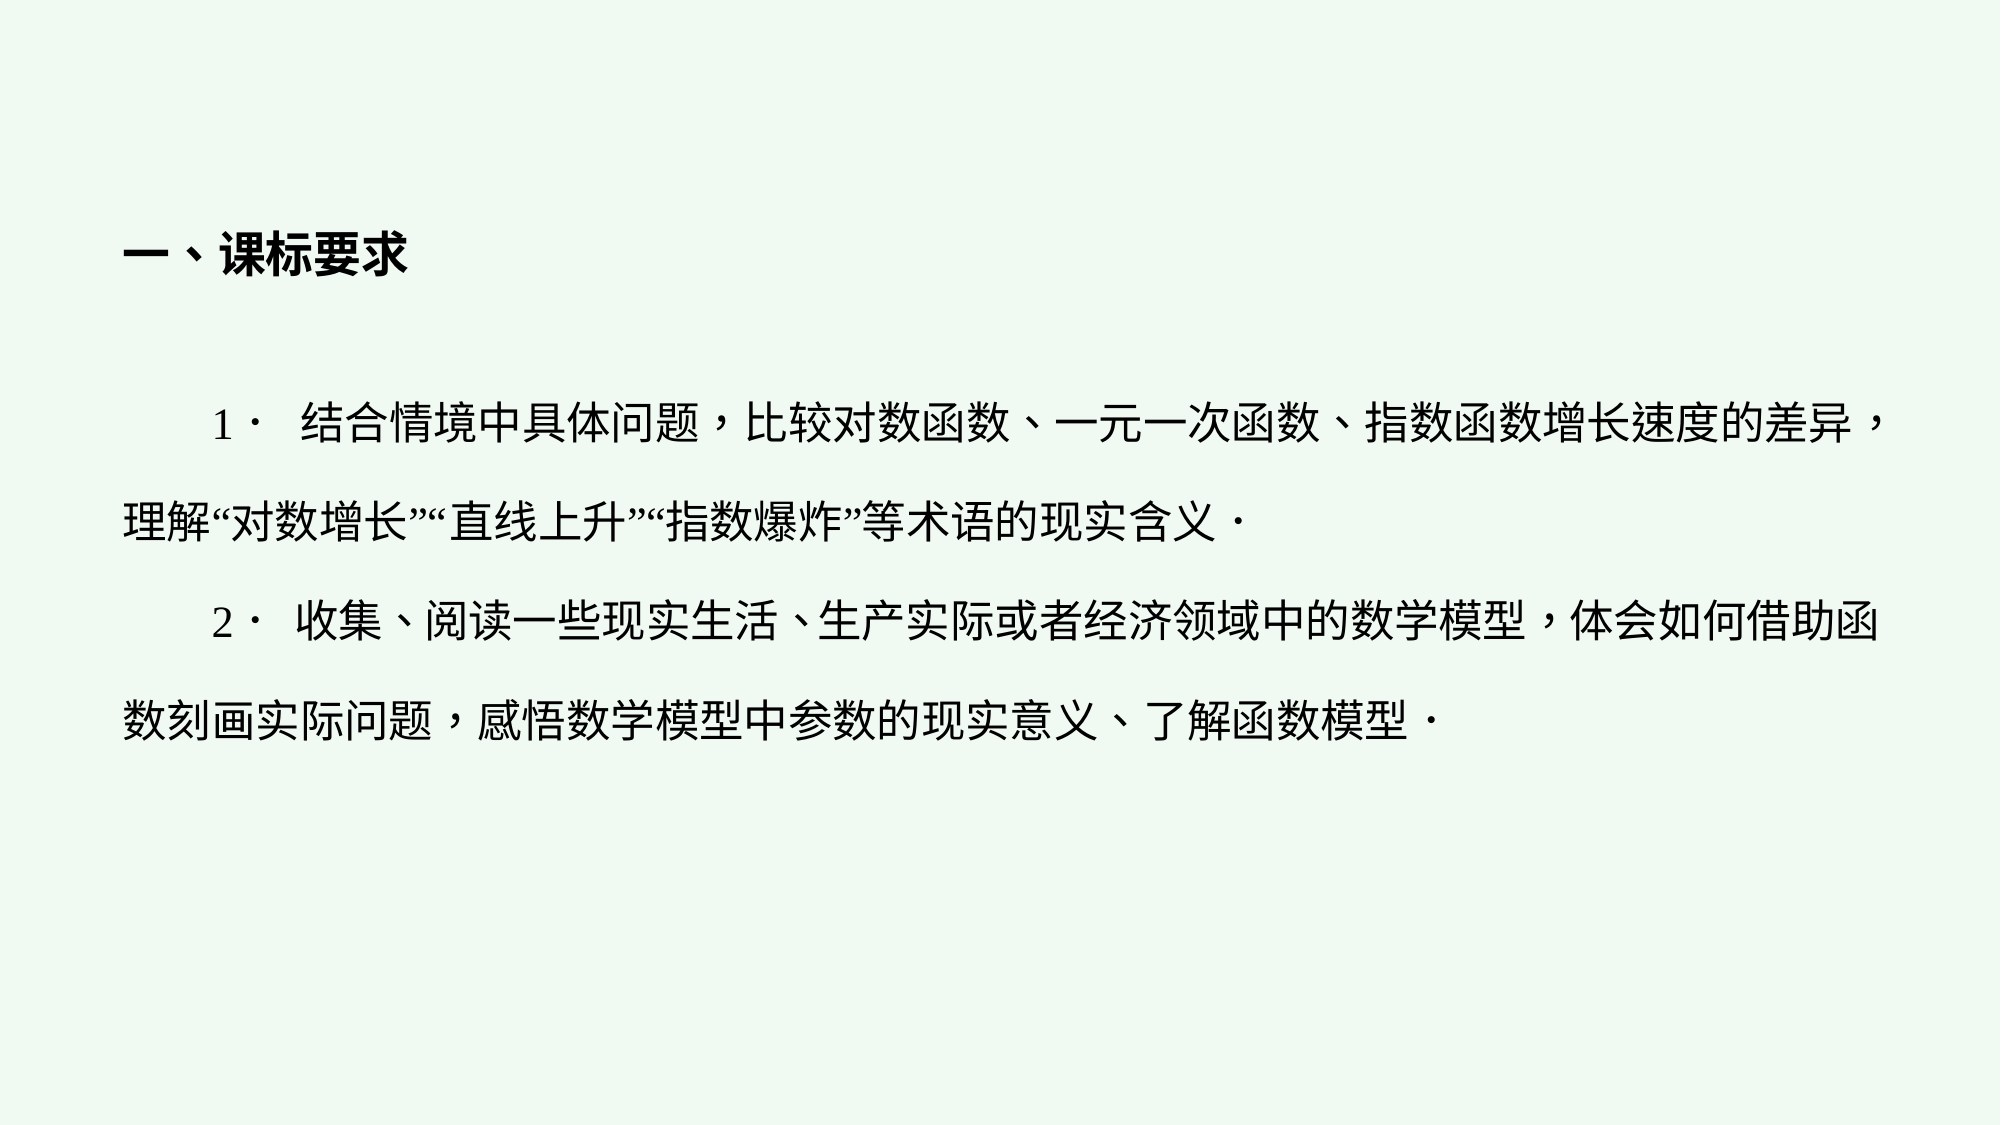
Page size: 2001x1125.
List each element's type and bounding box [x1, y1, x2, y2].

text_box [122, 220, 2000, 367]
text_box [122, 371, 1881, 773]
